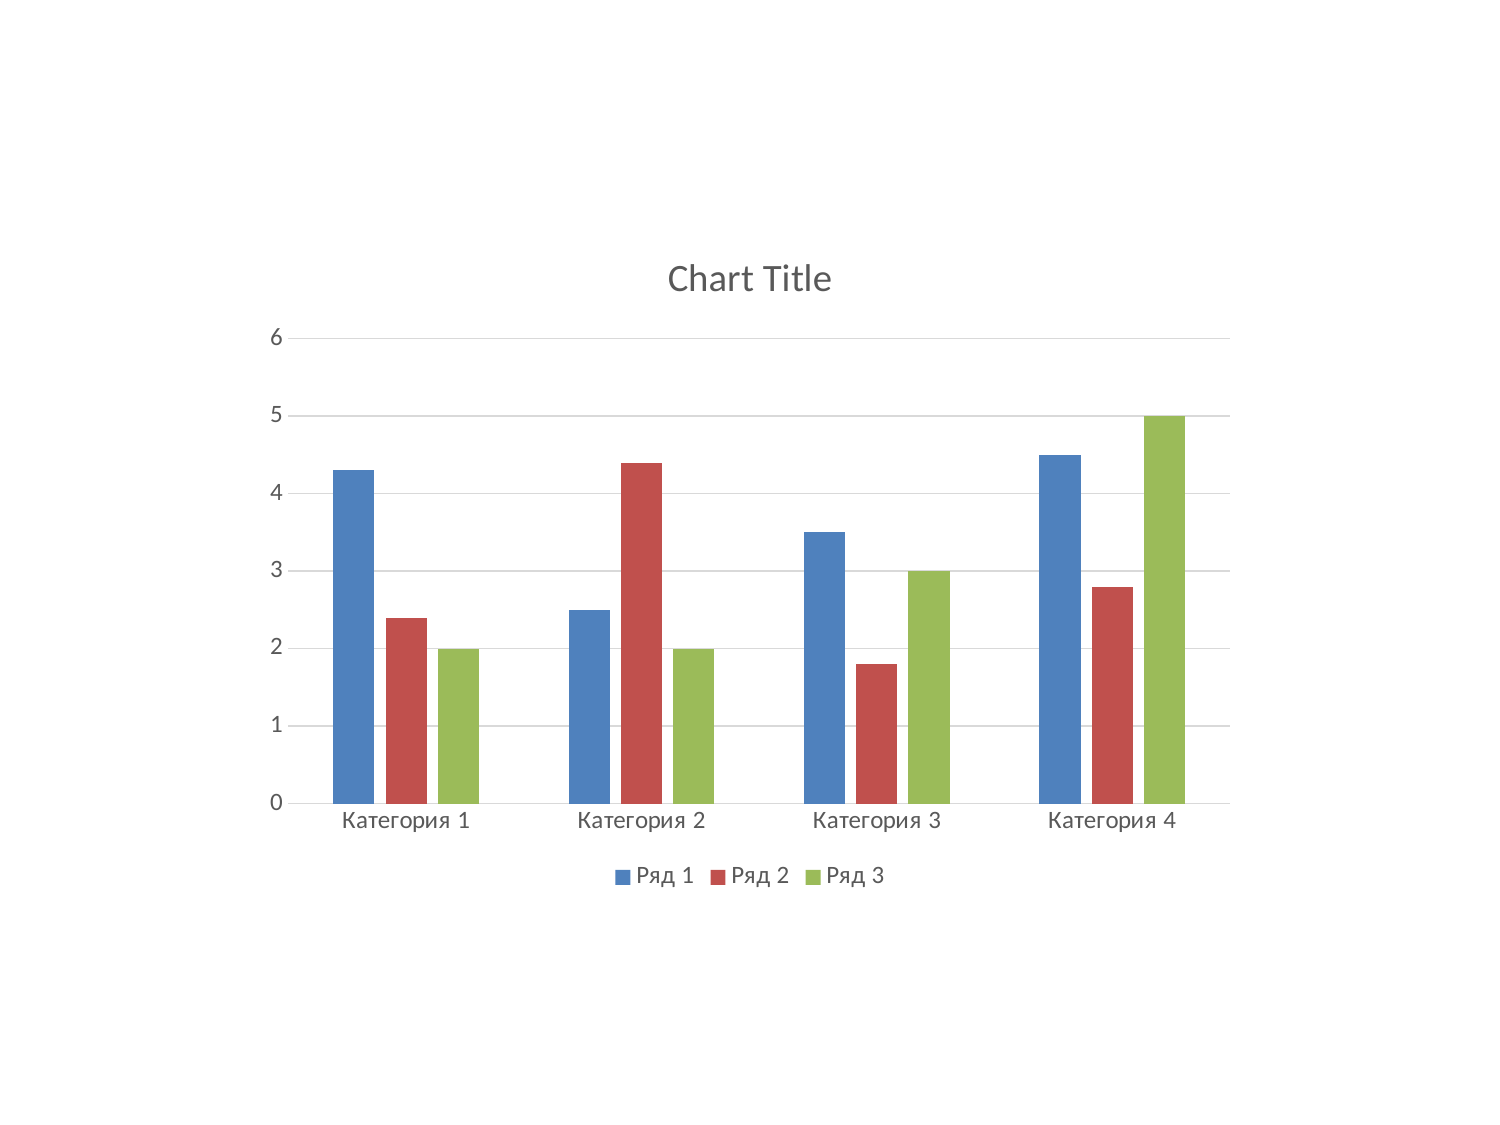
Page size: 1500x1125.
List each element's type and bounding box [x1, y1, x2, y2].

chart [249, 228, 1251, 897]
